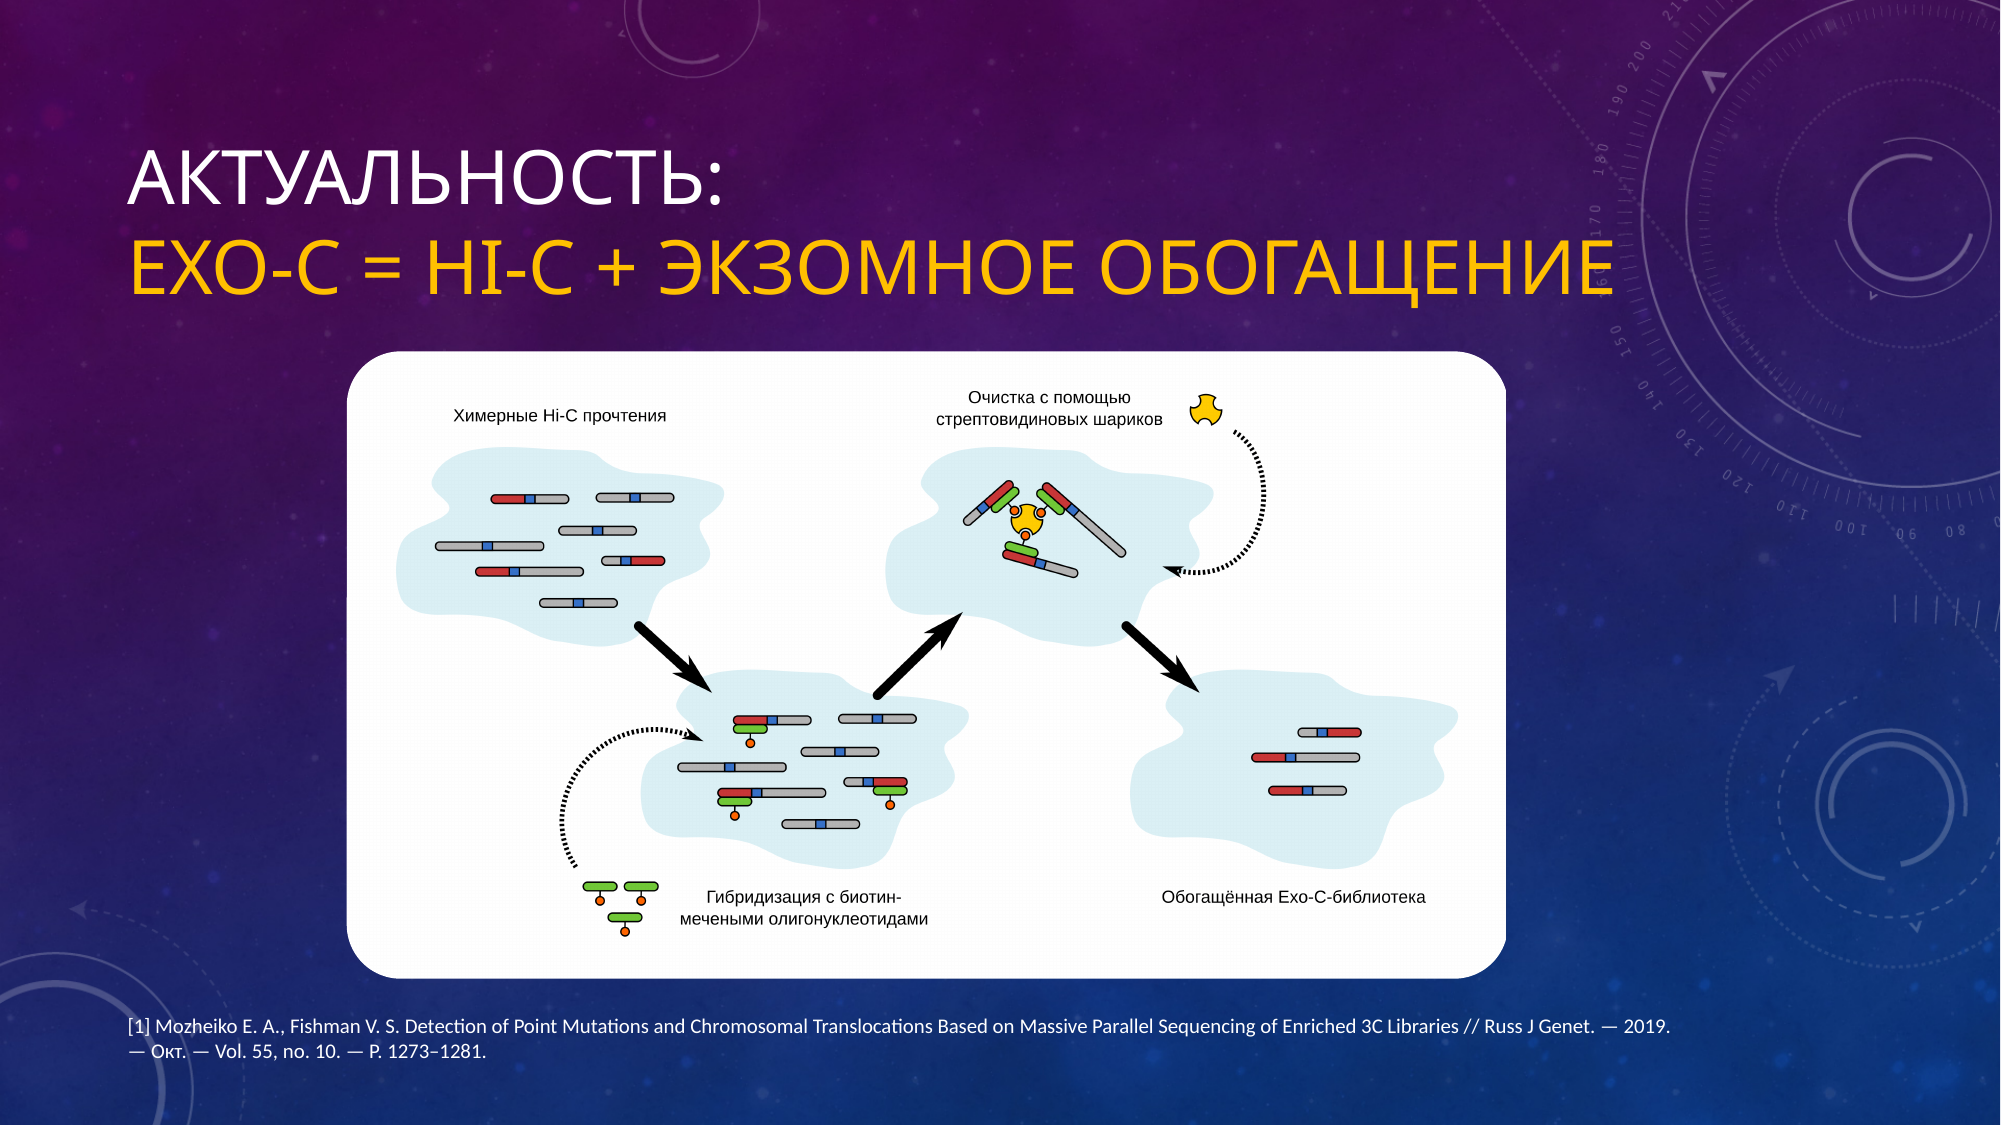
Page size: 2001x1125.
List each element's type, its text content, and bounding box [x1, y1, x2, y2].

picture [0, 0, 2001, 1125]
footer [1] Mozheiko E. A., Fishman V. S. Detection of Point Mutations and Chromosomal Translocations Based on Massive Parallel Sequencing of Enriched 3C Libraries // Russ J Genet. — 2019. — Окт. — Vol. 55, no. 10. — P. 1273–1281. [112, 1006, 1706, 1069]
title Актуальность: Exo-C = Hi-C + Экзомное обогащение [112, 99, 1775, 339]
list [346, 351, 1509, 979]
